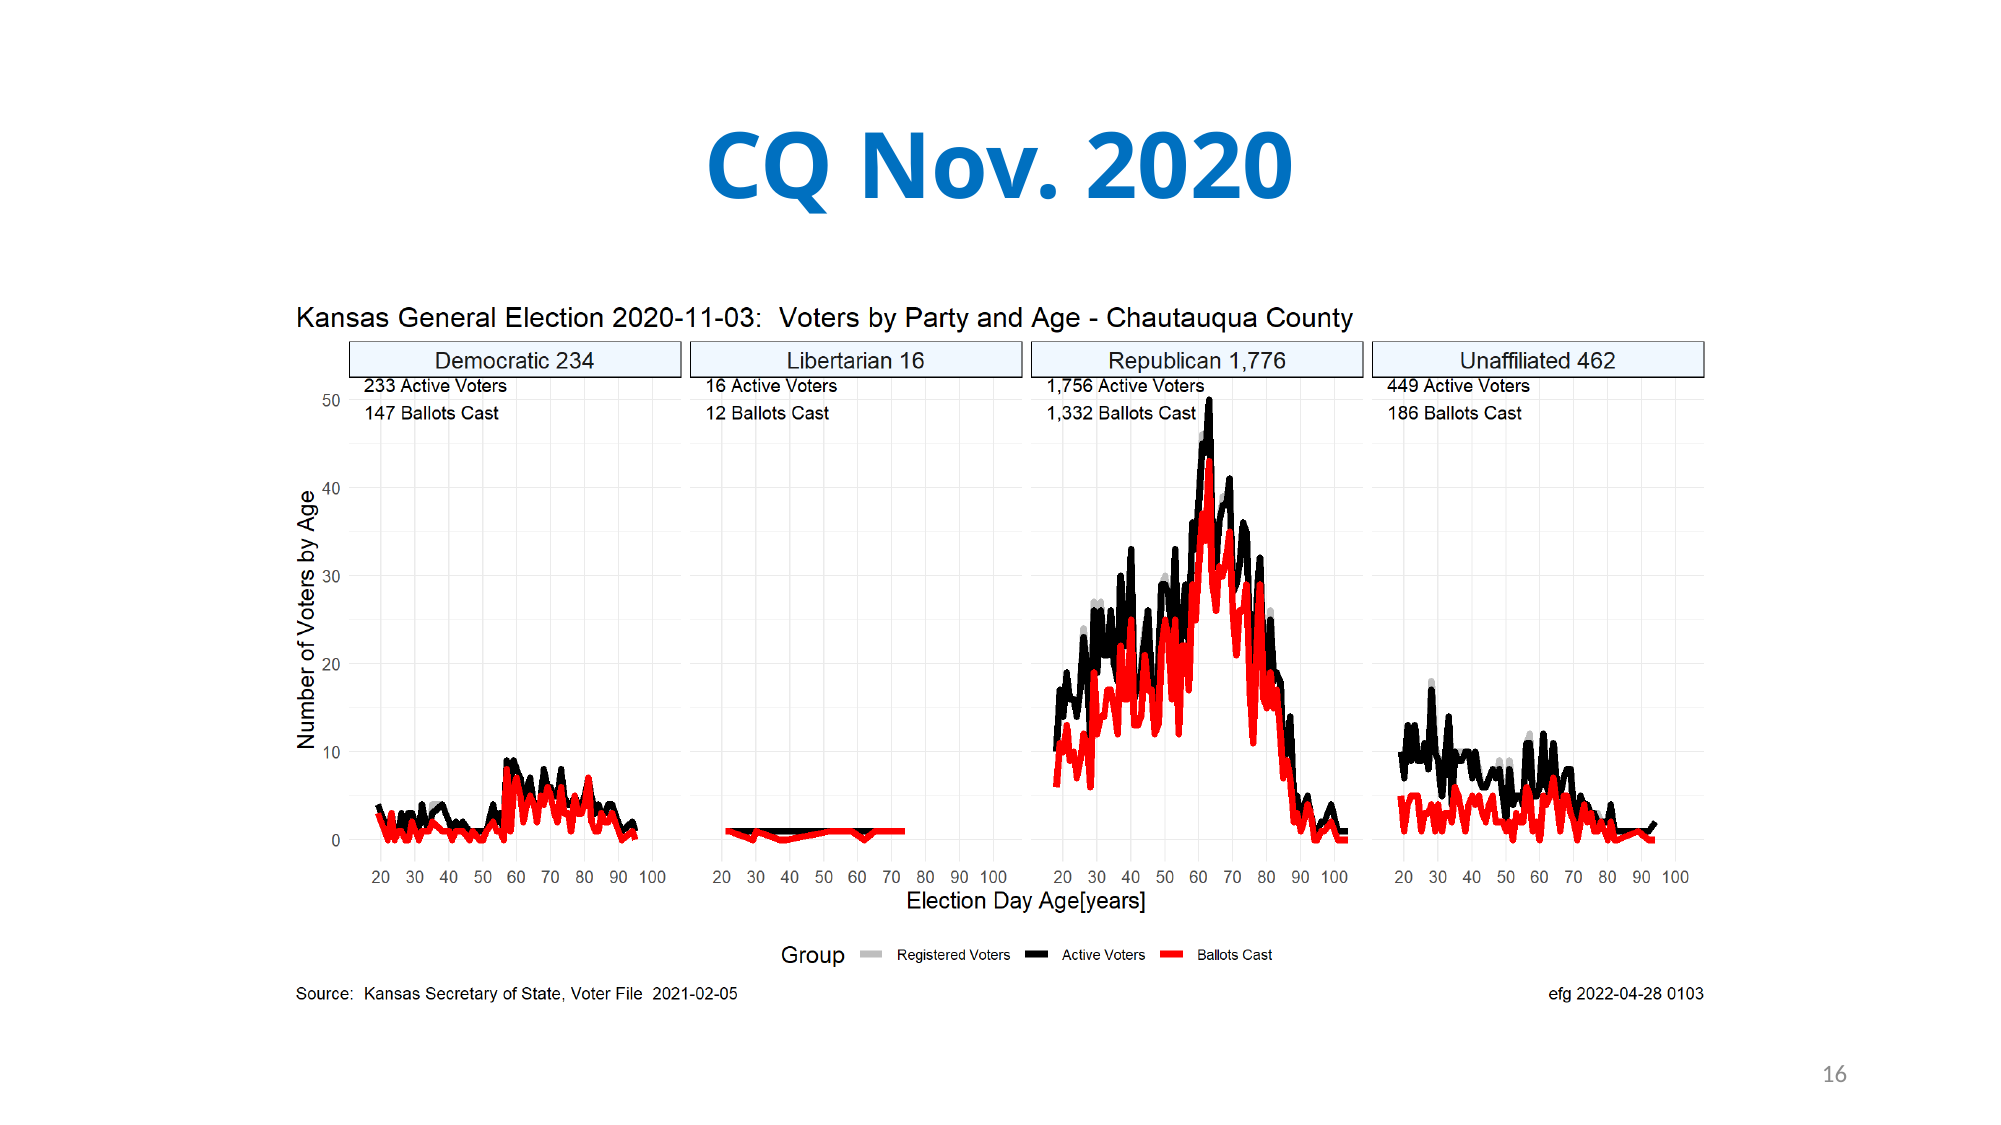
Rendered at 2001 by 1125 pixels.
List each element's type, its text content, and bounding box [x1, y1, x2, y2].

title CQ Nov. 2020 [137, 59, 1863, 278]
picture [287, 297, 1713, 1011]
slide_number ‹#› [1412, 1042, 1863, 1103]
